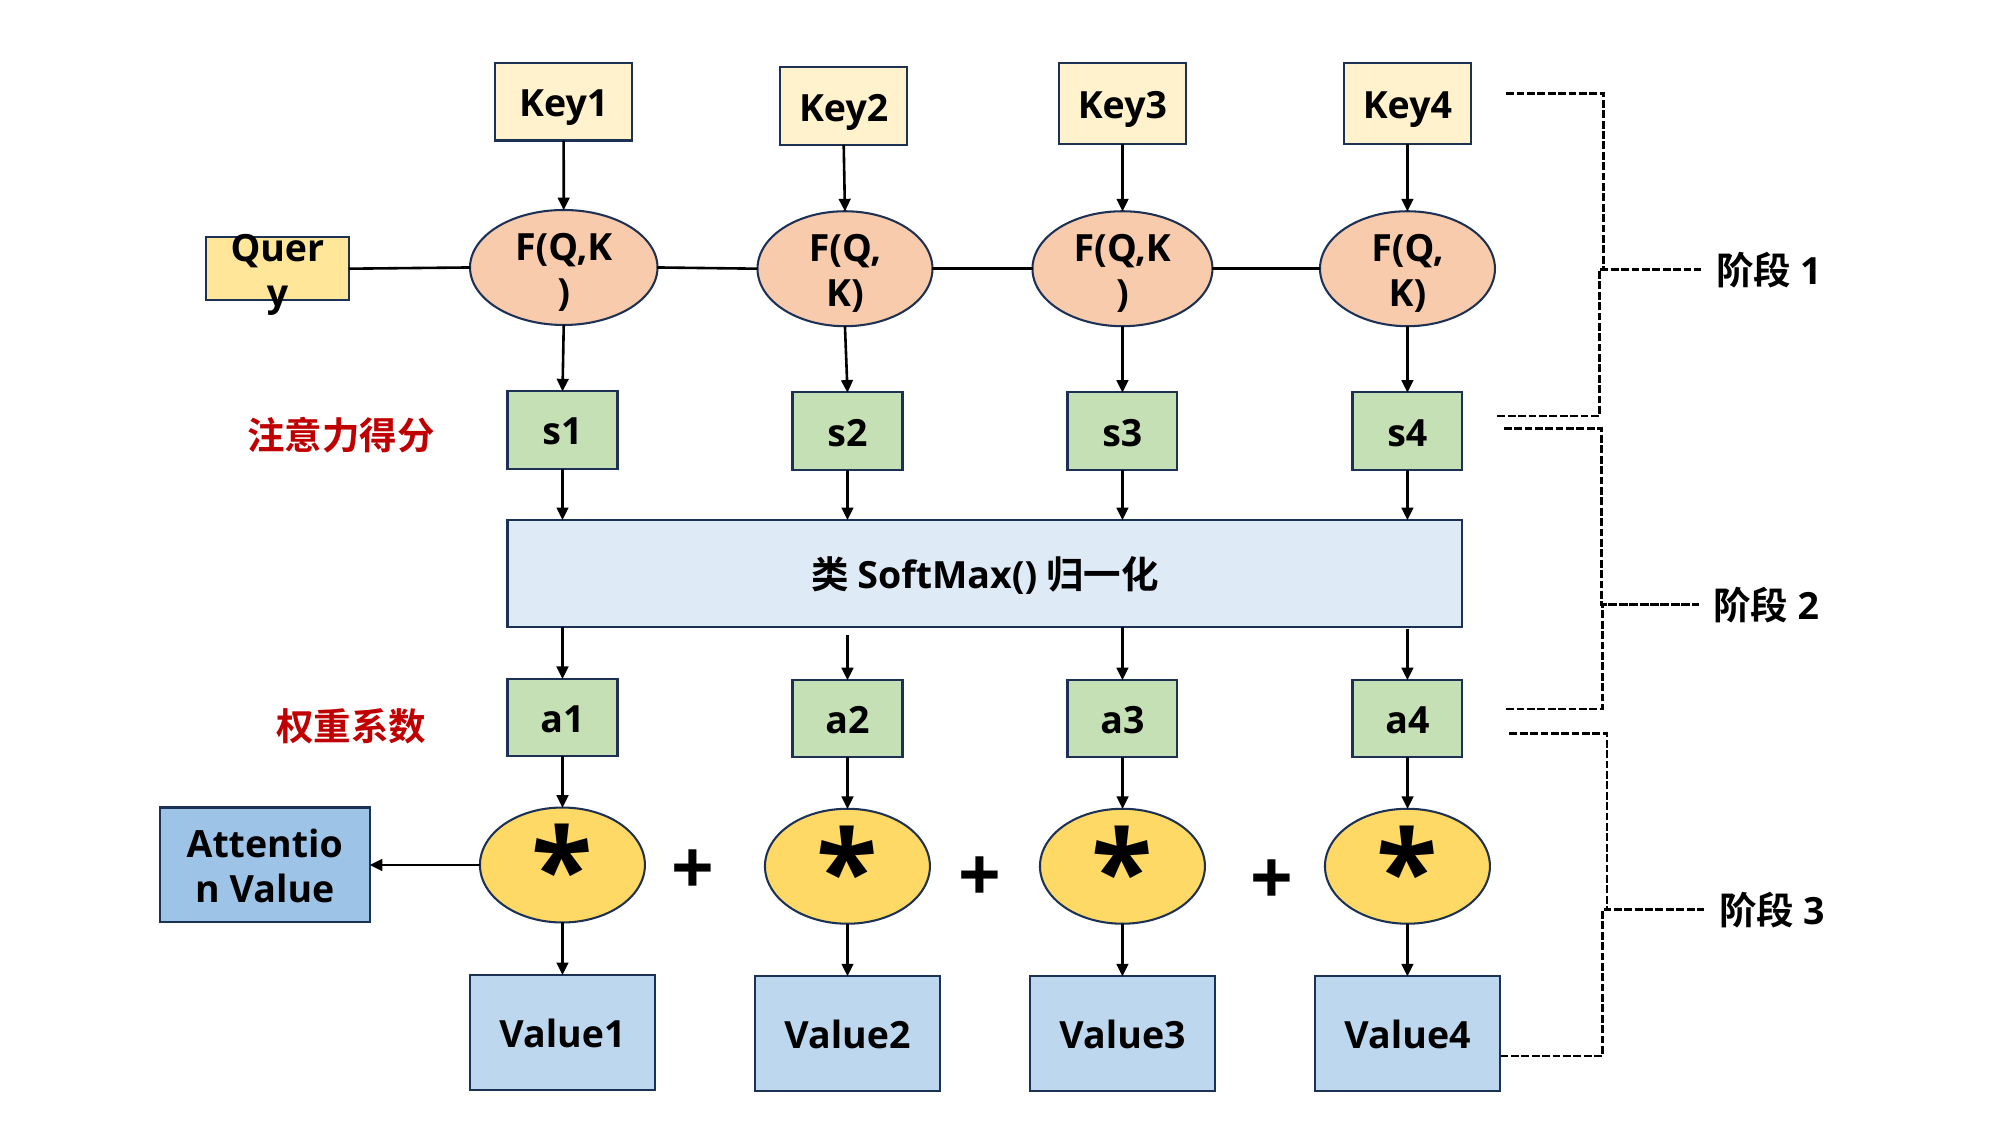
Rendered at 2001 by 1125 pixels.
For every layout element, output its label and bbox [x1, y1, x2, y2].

text_box [159, 63, 1885, 1092]
